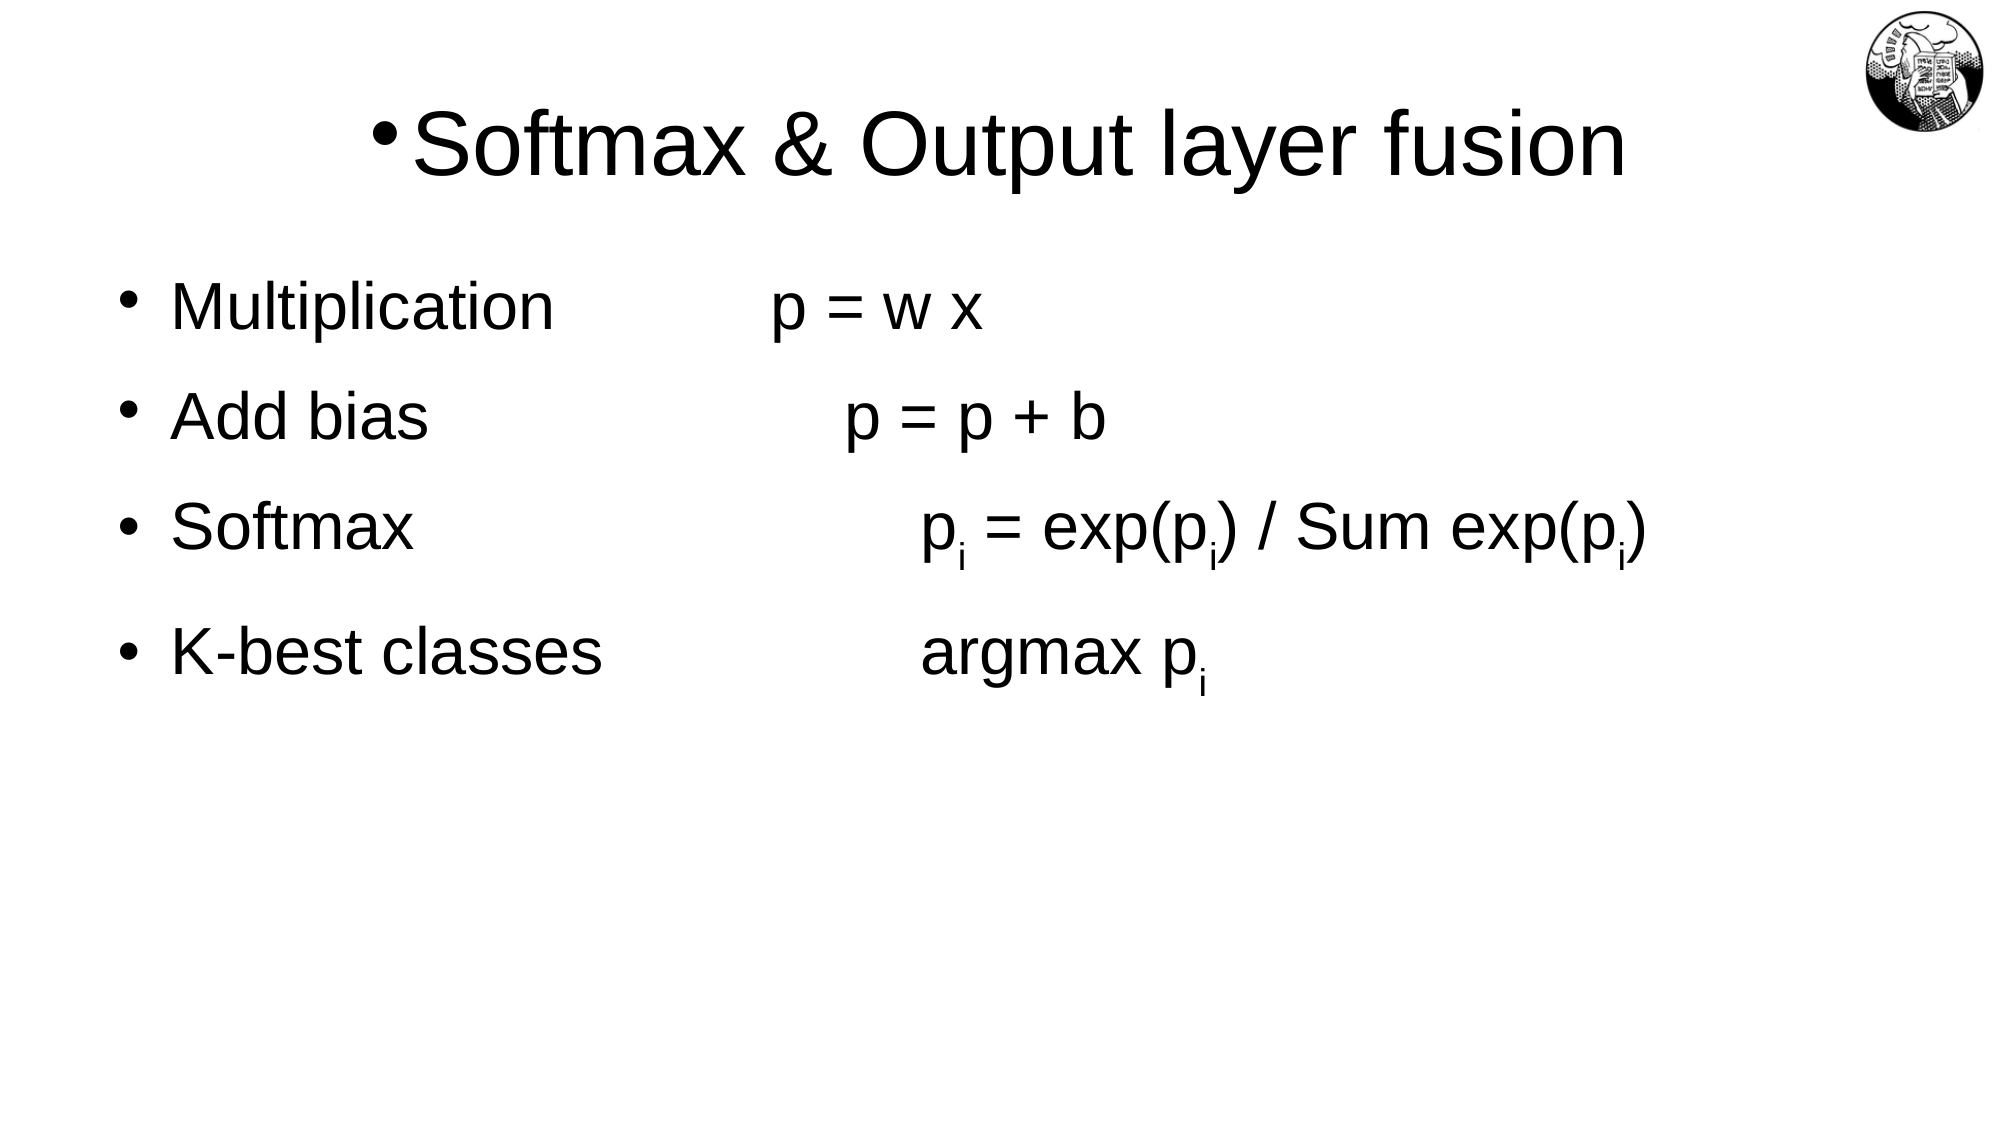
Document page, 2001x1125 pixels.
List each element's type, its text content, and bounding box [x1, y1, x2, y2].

text_box Multiplication p = w x Add bias p = p + b Softmax pi = exp(pi) / Sum exp(pi) K-best classes argmax pi [100, 263, 1900, 740]
picture [1862, 10, 1986, 134]
text_box Softmax & Output layer fusion [99, 44, 1900, 233]
